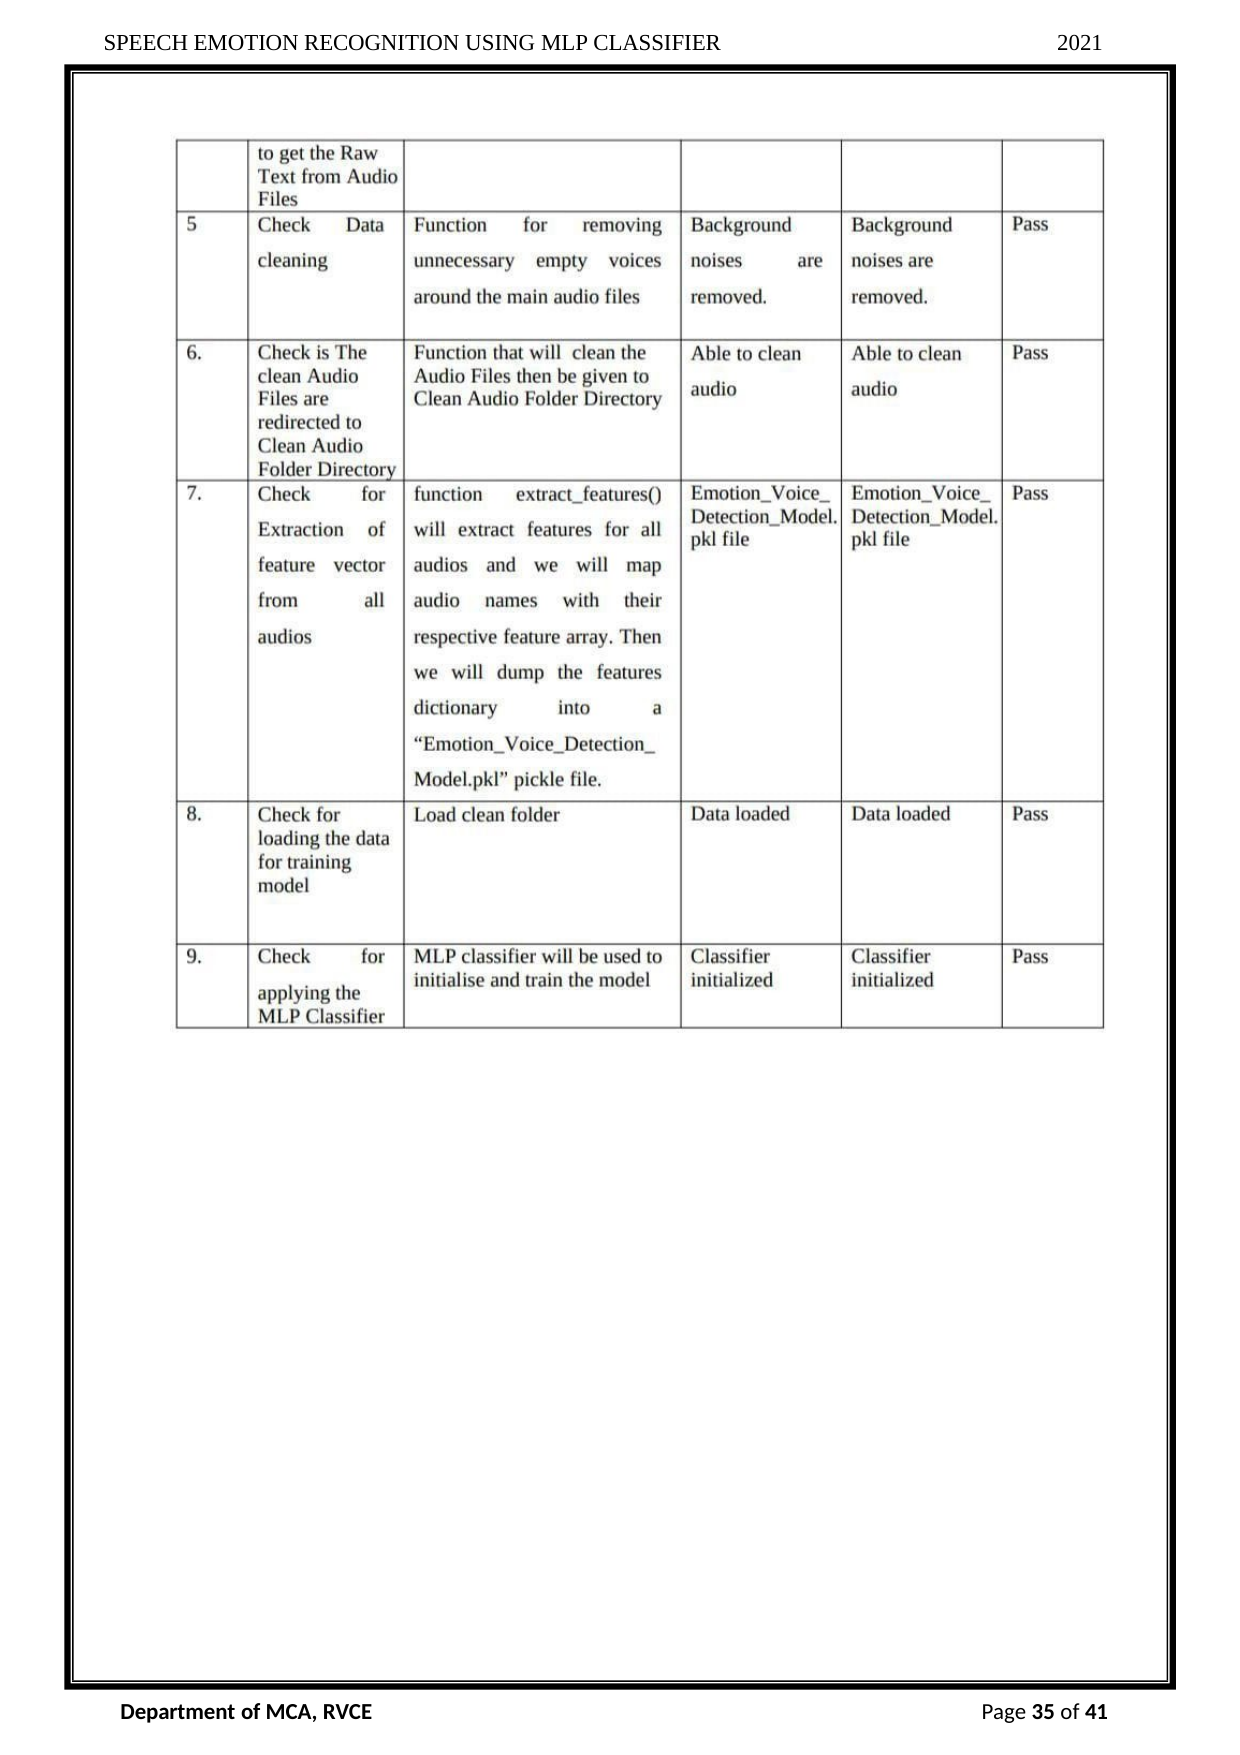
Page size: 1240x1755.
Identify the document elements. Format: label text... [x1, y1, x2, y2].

picture [170, 132, 1106, 1034]
text_box [64, 64, 1176, 1690]
slide_number Page 35 of 41 [979, 1700, 1117, 1755]
text_box SPEECH EMOTION RECOGNITION USING MLP CLASSIFIER [101, 25, 728, 56]
footer Department of MCA, RVCE [118, 1700, 376, 1755]
text_box 2021 [1055, 25, 1106, 56]
